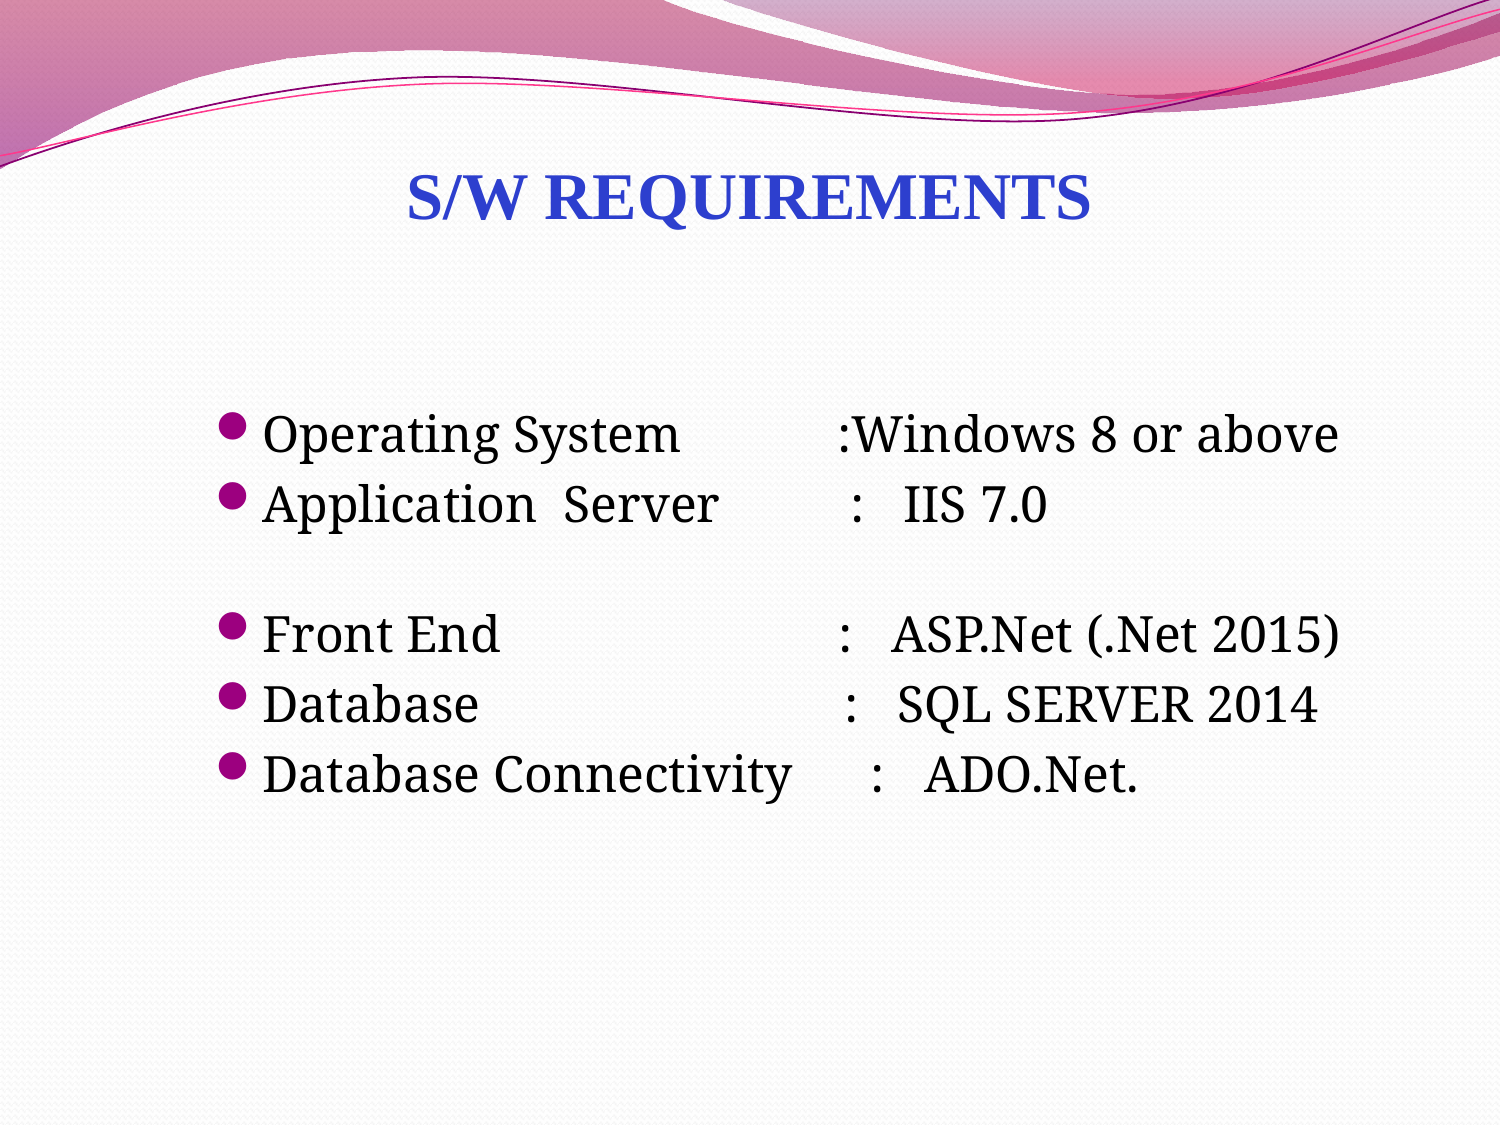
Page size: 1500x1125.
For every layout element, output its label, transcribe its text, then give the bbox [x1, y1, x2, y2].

title S/W REQUIREMENTS [75, 115, 1425, 303]
list Operating System :Windows 8 or above Application Server : IIS 7.0 Front End : ASP.Net (.Net 2015) Database : SQL SERVER 2014 Database Connectivity : ADO.Net. [200, 324, 1500, 1045]
